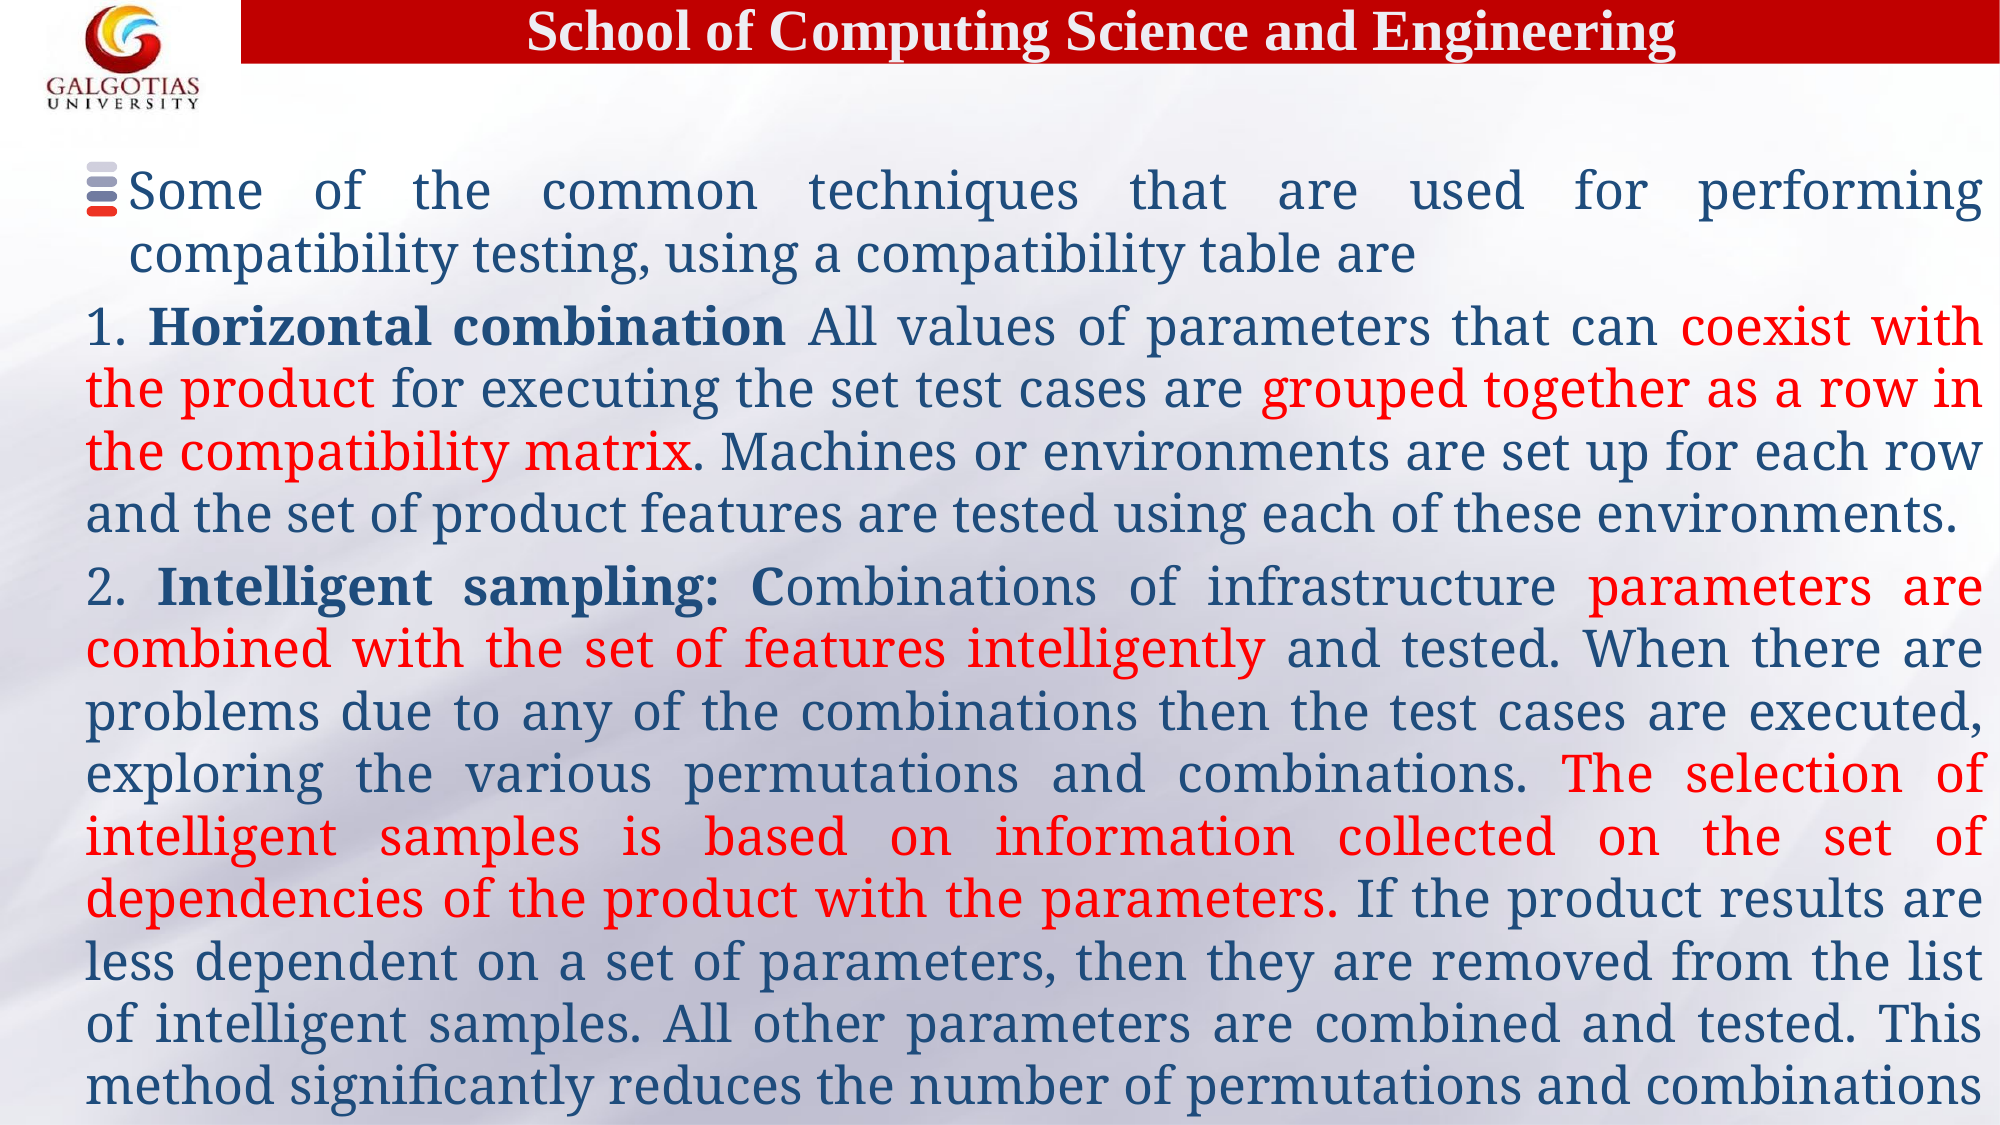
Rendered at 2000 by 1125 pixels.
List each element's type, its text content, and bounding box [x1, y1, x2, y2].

picture [85, 161, 118, 217]
picture [0, 0, 2000, 1125]
title School of Computing Science and Engineering [242, 0, 2000, 64]
list Some of the common techniques that are used for performing compatibility testing, using a compatibility table are 1. Horizontal combination All values of parameters that can coexist with the product for executing the set test cases are grouped together as a row in the compatibility matrix. Machines or environments are set up for each row and the set of product features are tested using each of these environments. 2. Intelligent sampling: Combinations of infrastructure parameters are combined with the set of features intelligently and tested. When there are problems due to any of the combinations then the test cases are executed, exploring the various permutations and combinations. The selection of intelligent samples is based on information collected on the set of dependencies of the product with the parameters. If the product results are less dependent on a set of parameters, then they are removed from the list of intelligent samples. All other parameters are combined and tested. This method significantly reduces the number of permutations and combinations for test cases. [70, 149, 2000, 1125]
